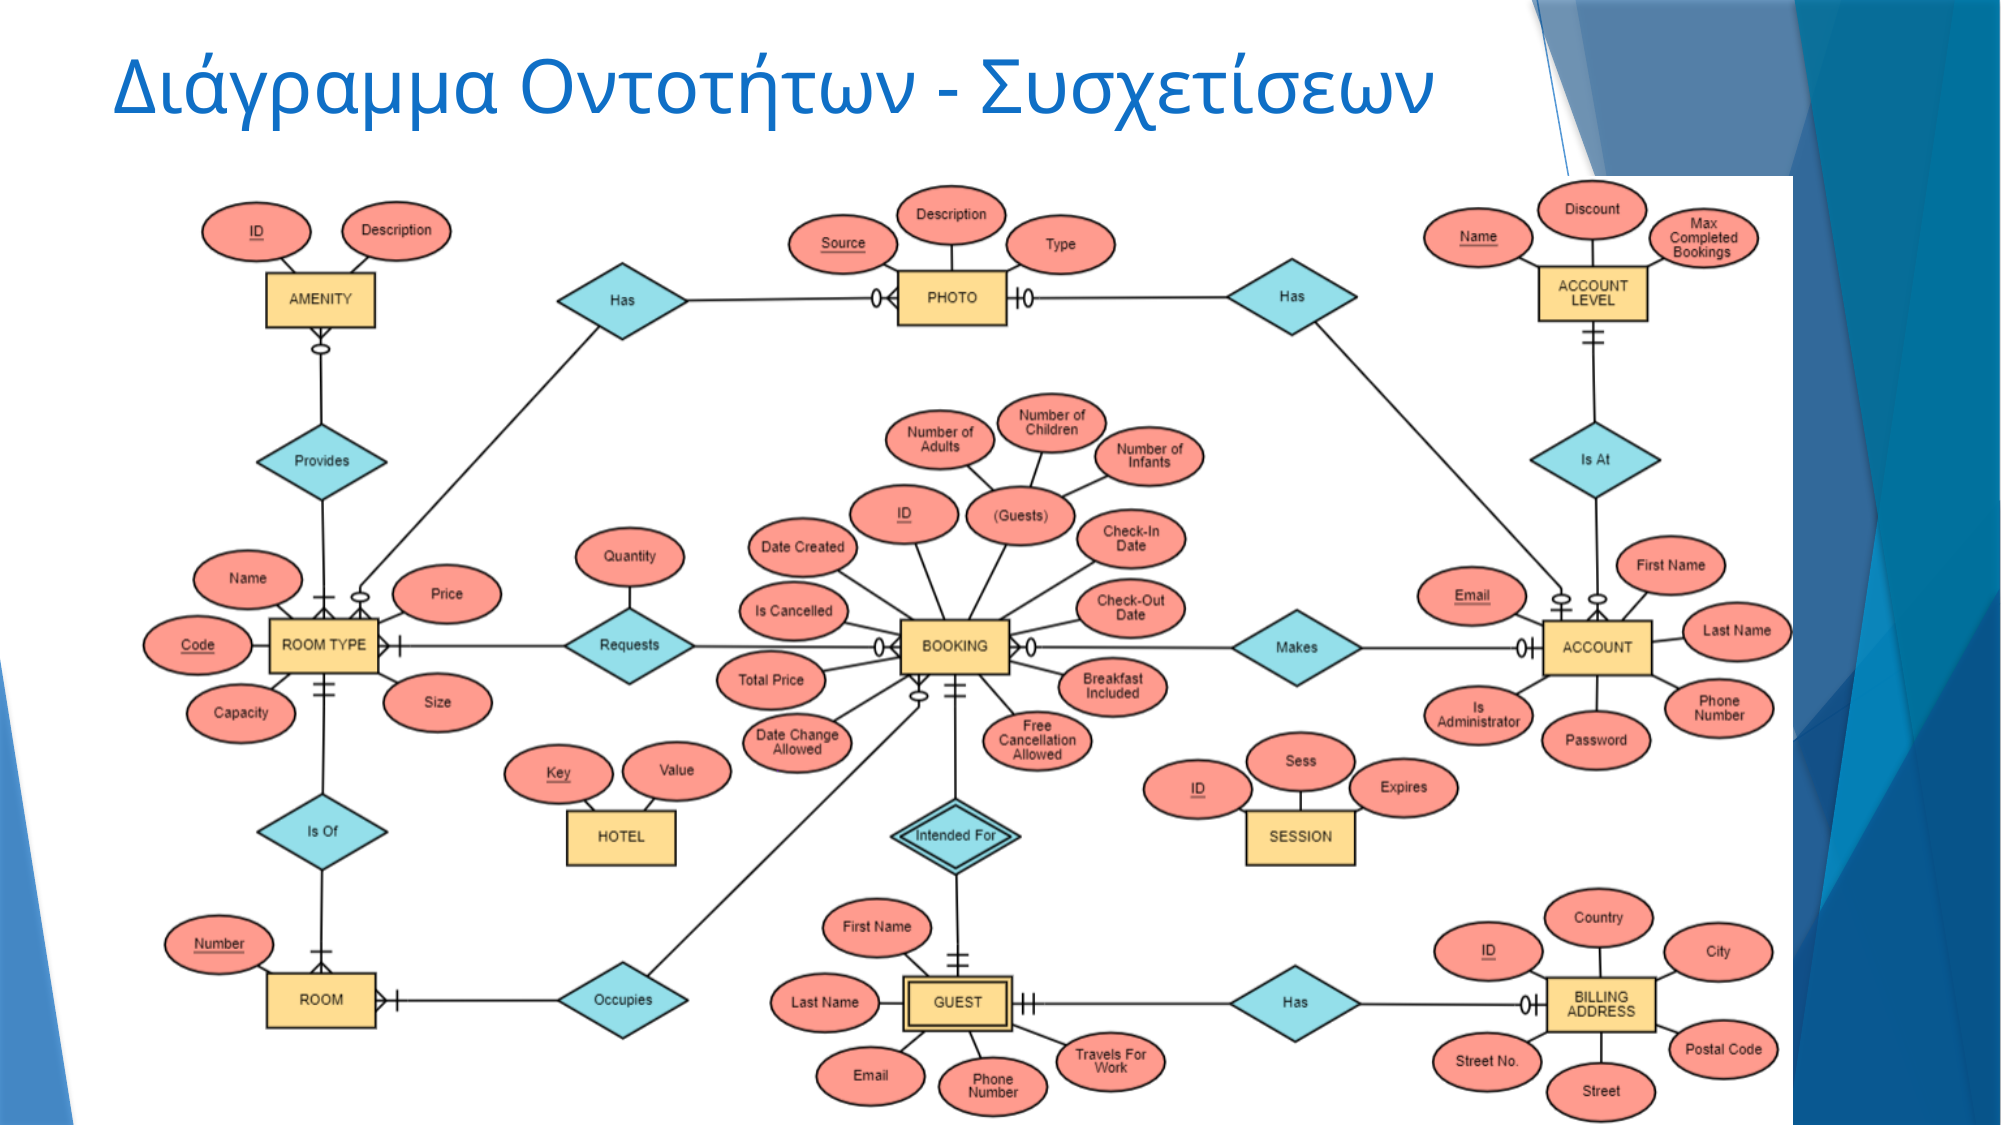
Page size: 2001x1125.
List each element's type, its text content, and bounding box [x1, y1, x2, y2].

title Διάγραμμα Οντοτήτων - Συσχετίσεων [98, 31, 1509, 248]
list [140, 175, 1799, 1125]
